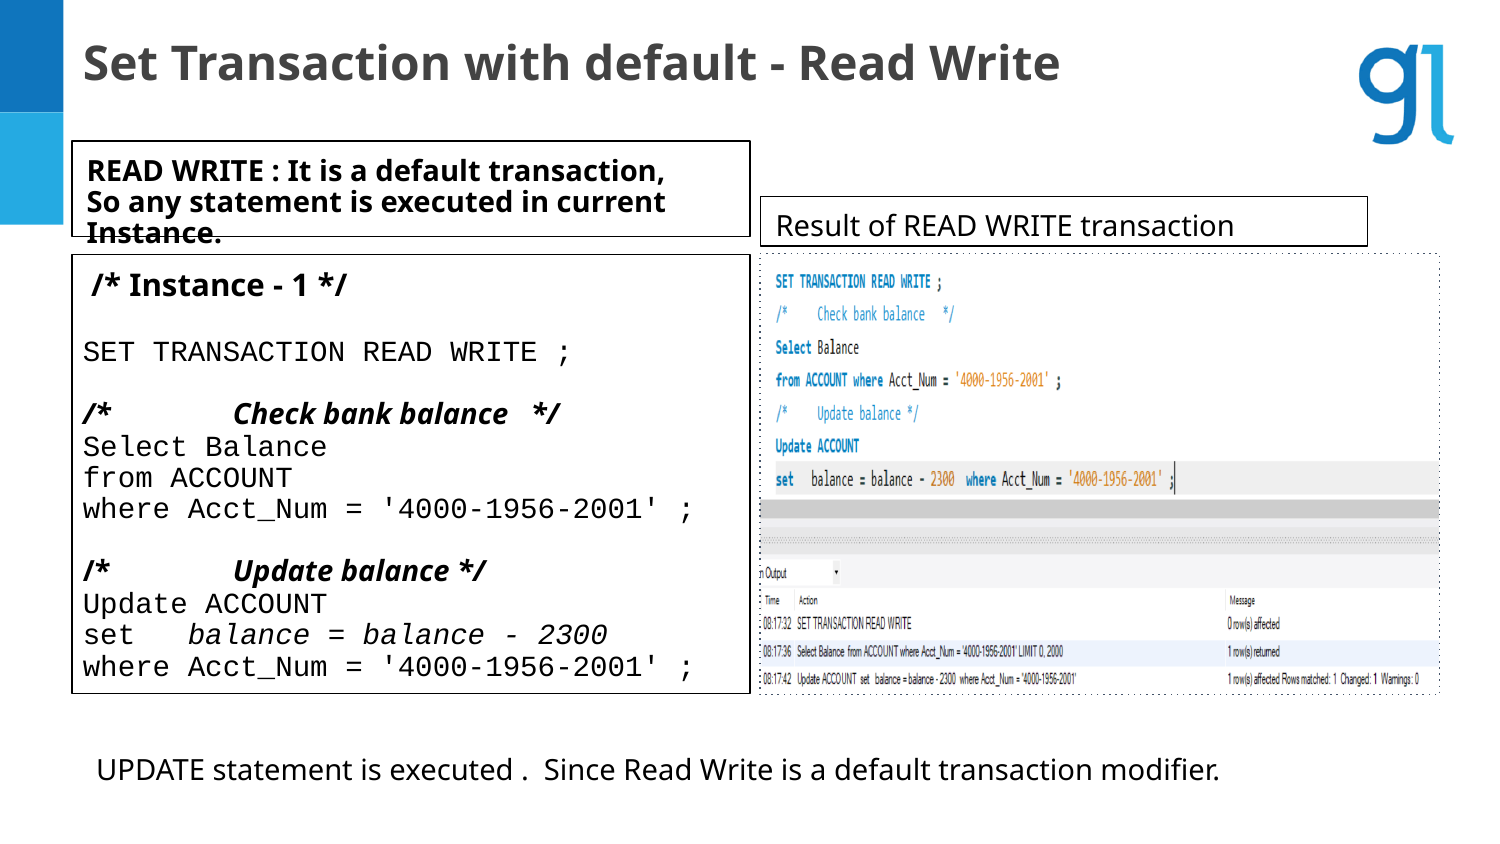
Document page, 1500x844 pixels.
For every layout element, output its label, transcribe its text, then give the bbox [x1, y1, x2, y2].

text_box Set Transaction with default - Read Write [71, 27, 1191, 124]
picture [760, 254, 1440, 694]
title /* Instance - 1 */ SET TRANSACTION READ WRITE ; /* Check bank balance */ Select Balance from ACCOUNT where Acct_Num = '4000-1956-2001' ; /* Update balance */ Update ACCOUNT set balance = balance - 2300 where Acct_Num = '4000-1956-2001' ; [71, 254, 750, 694]
text_box READ WRITE : It is a default transaction, So any statement is executed in current Instance. [71, 141, 750, 237]
text_box UPDATE statement is executed . Since Read Write is a default transaction modifier. [81, 740, 1238, 836]
text_box Result of READ WRITE transaction [760, 196, 1368, 247]
picture [1331, 20, 1480, 169]
